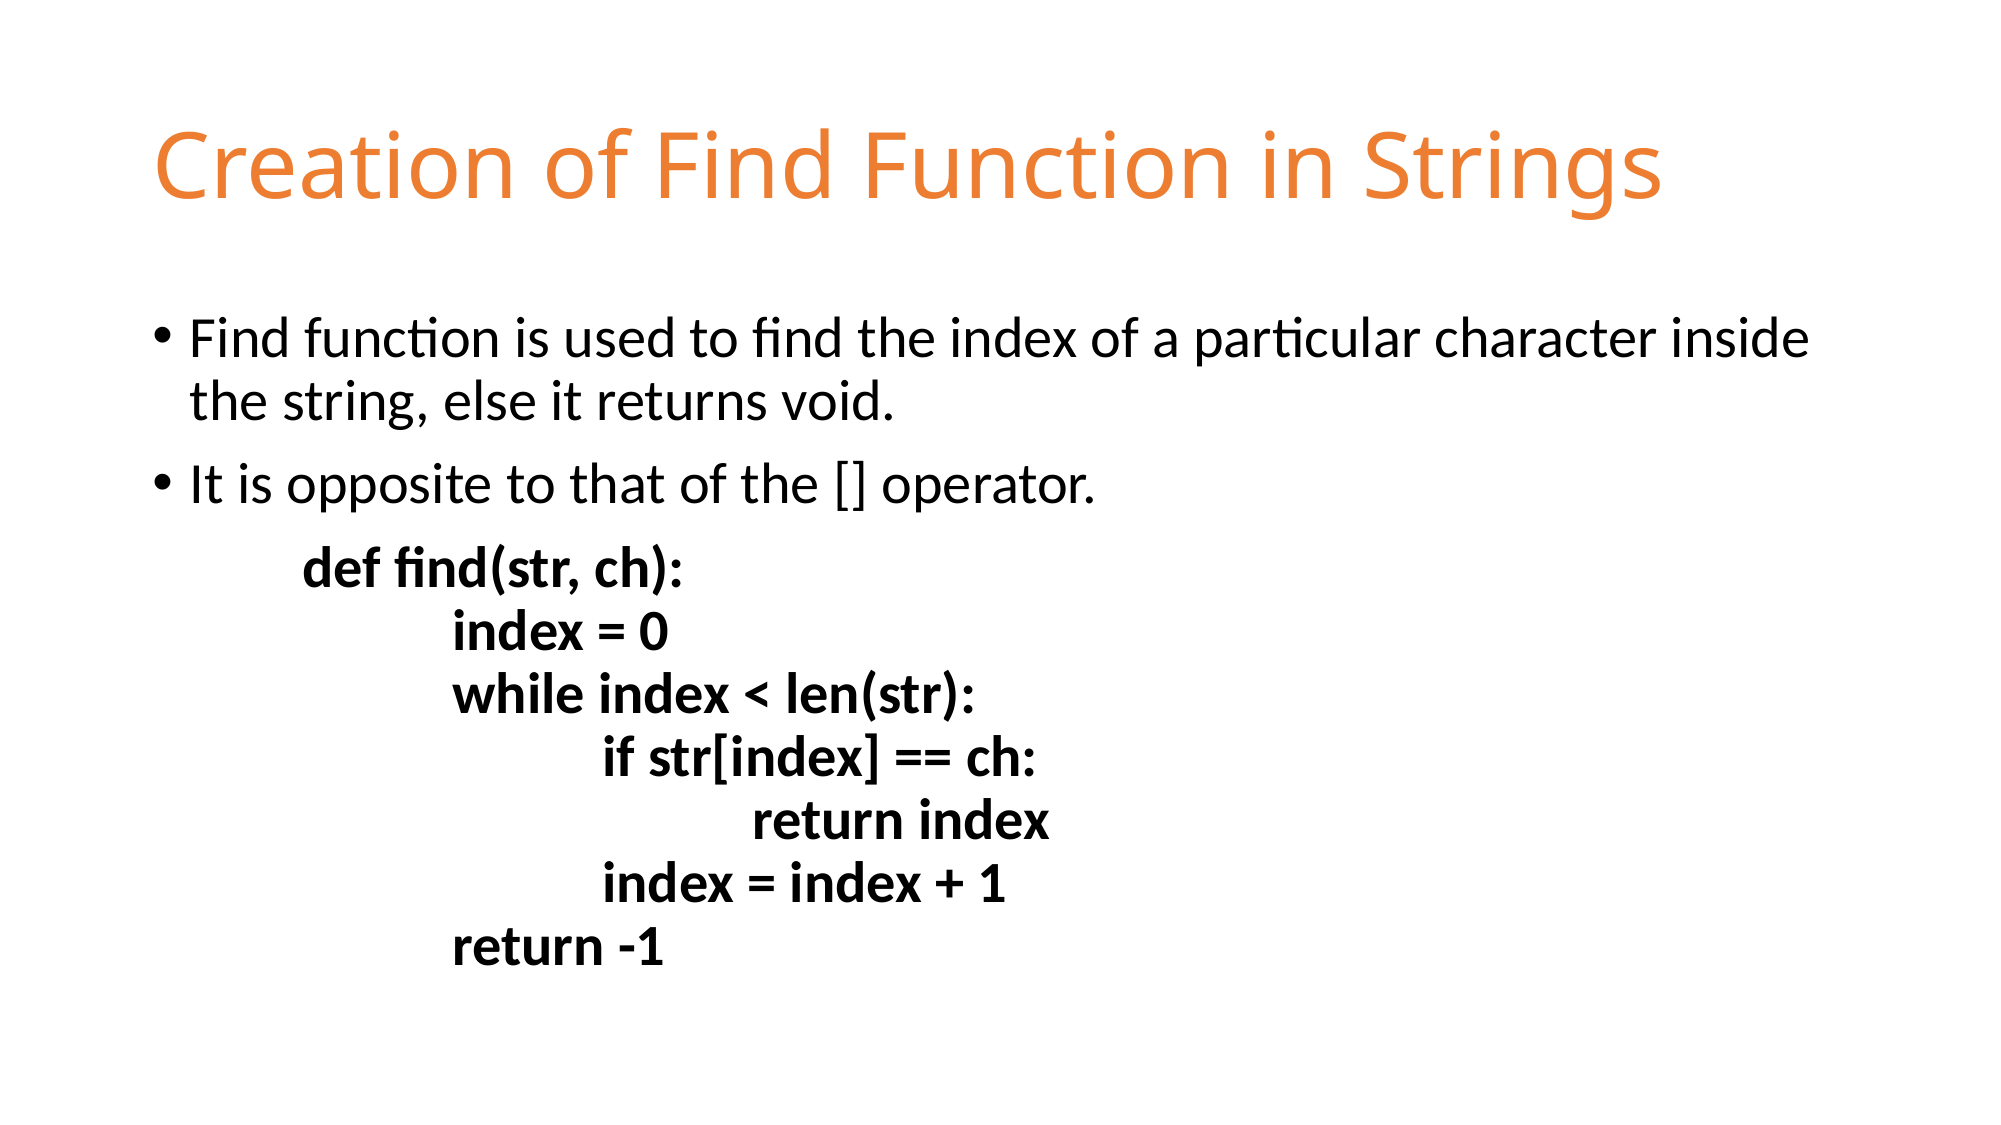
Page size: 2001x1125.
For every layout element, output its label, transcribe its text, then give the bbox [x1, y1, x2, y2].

title Creation of Find Function in Strings [137, 59, 1863, 278]
list Find function is used to find the index of a particular character inside the string, else it returns void. It is opposite to that of the [] operator. def find(str, ch): index = 0 while index < len(str): if str[index] == ch: return index index = index + 1 return -1 [137, 299, 1863, 1014]
